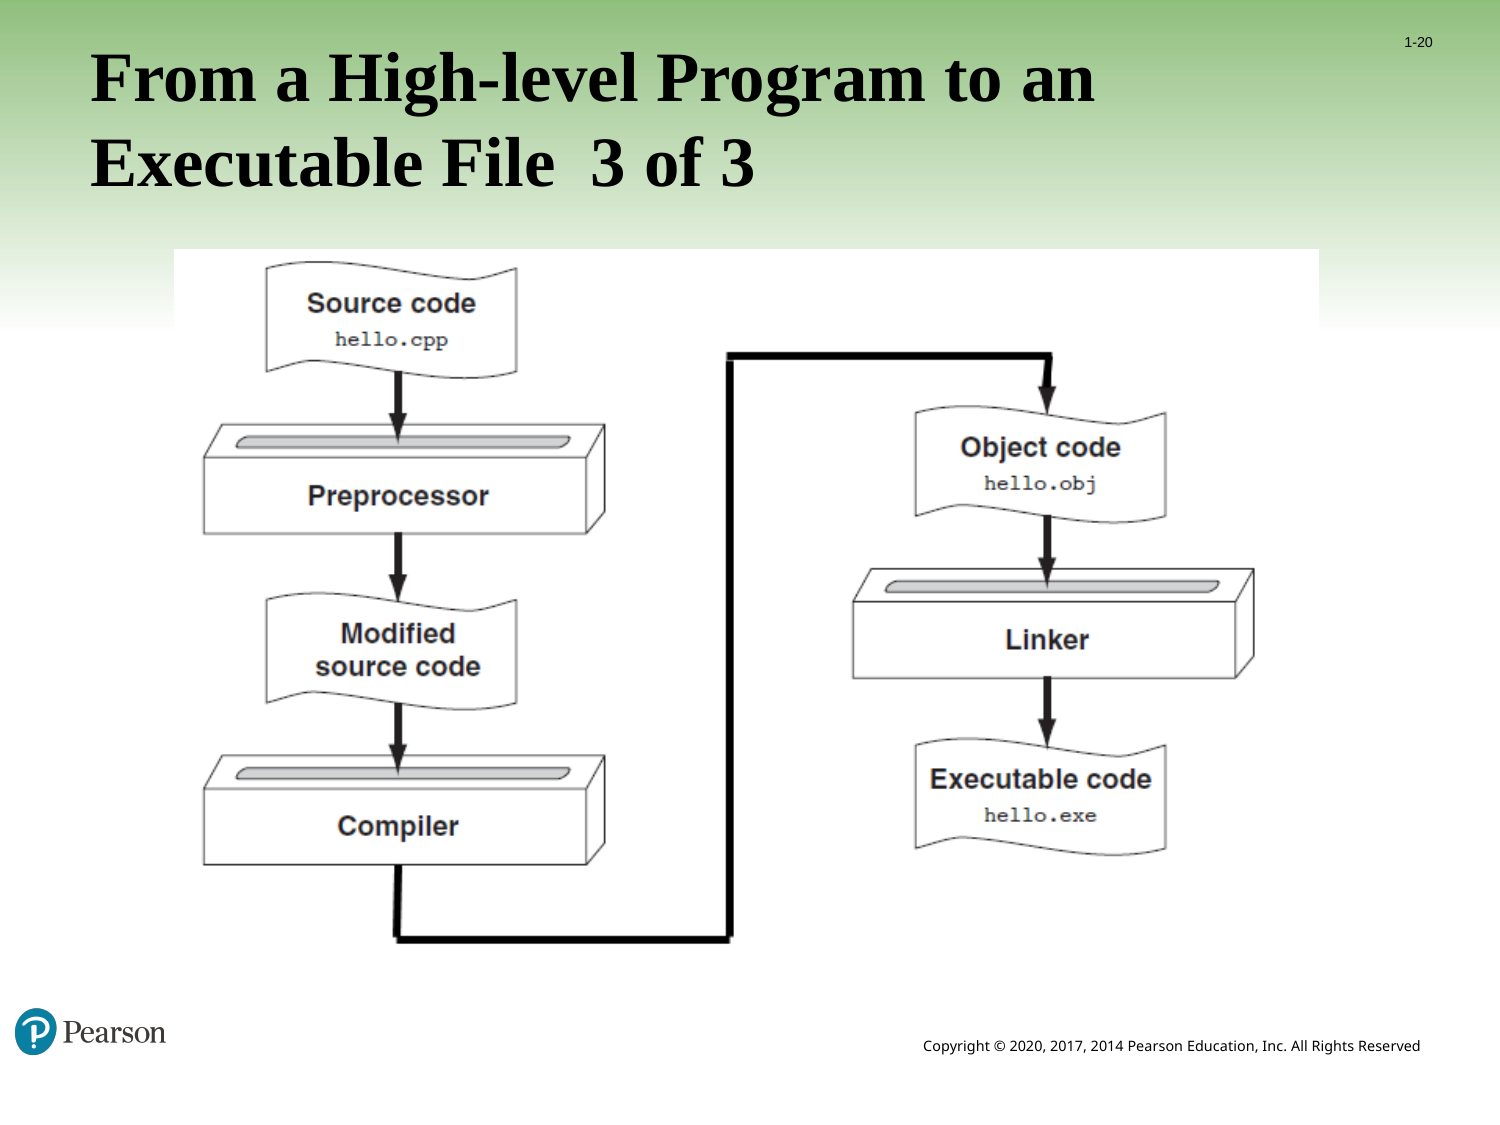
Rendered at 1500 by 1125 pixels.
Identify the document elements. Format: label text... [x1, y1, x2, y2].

slide_number 1-20 [1389, 18, 1480, 49]
picture [41, 1008, 166, 1055]
picture [174, 249, 1319, 991]
picture [23, 1017, 49, 1042]
picture [15, 1041, 26, 1055]
picture [15, 1008, 30, 1024]
title From a High-level Program to an Executable File 3 of 3 [75, 35, 1425, 216]
